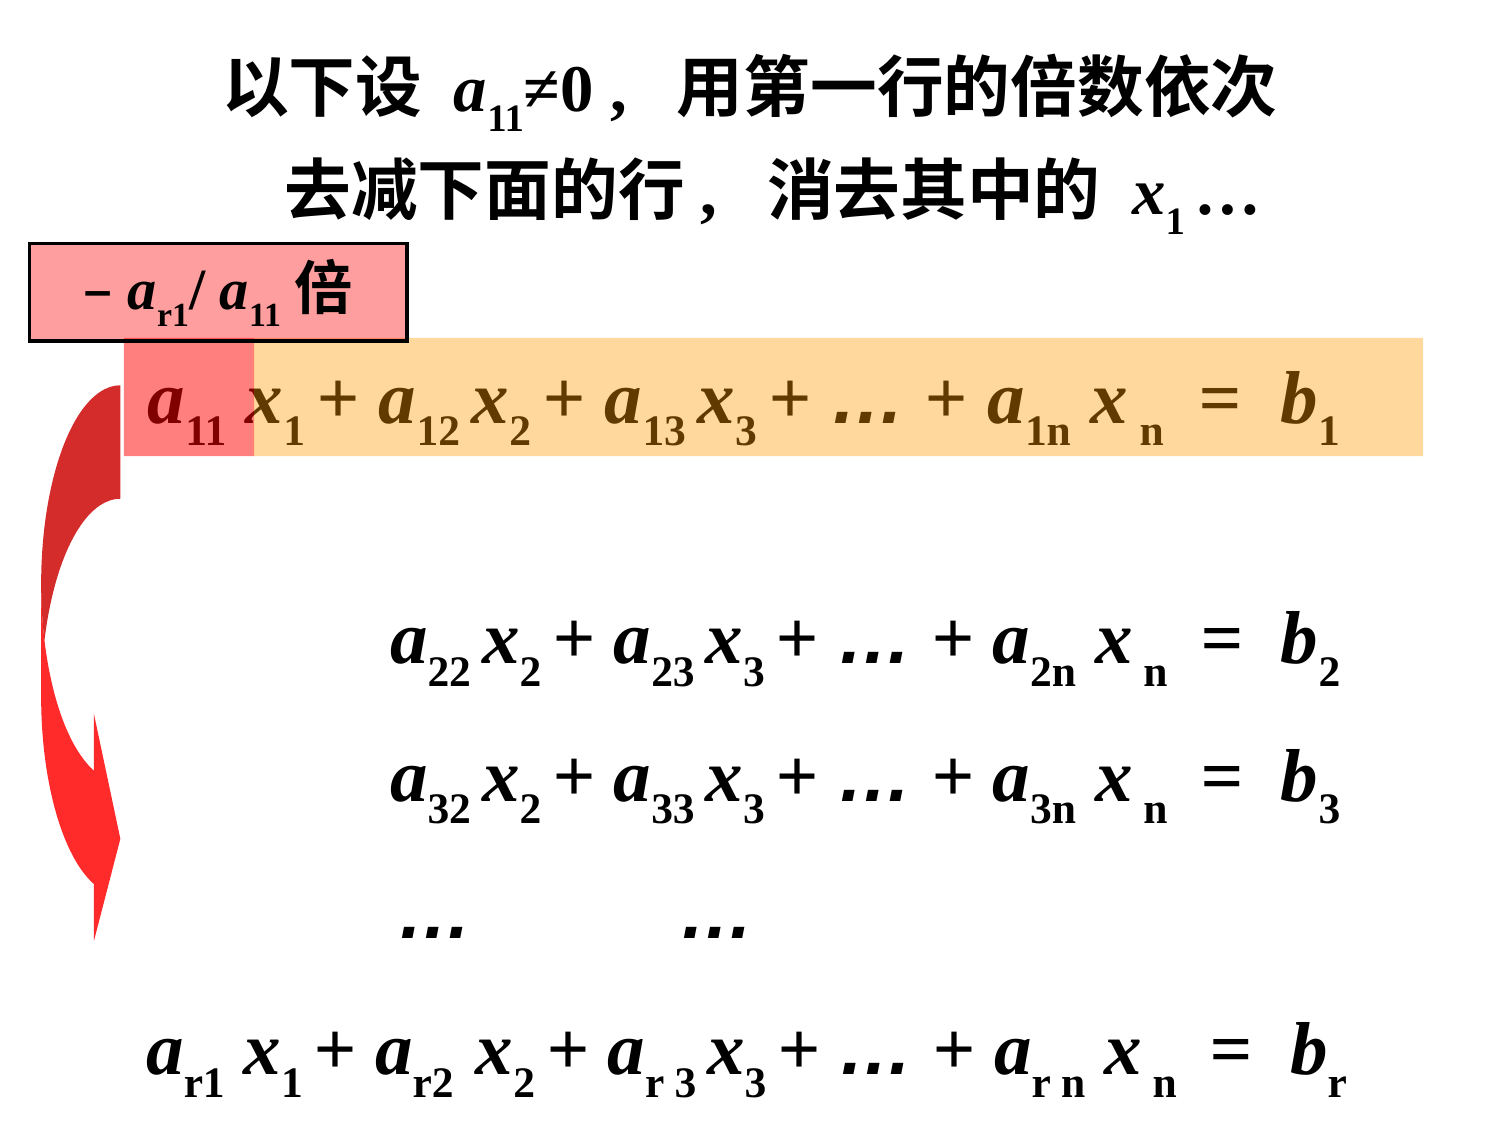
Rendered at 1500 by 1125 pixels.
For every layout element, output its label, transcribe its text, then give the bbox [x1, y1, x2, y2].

list a11 x1 + a12 x2 + a13 x3 + … + a1n x n = b1 a22 x2 + a23 x3 + … + a2n x n = b2 a32 x2 + a33 x3 + … + a3n x n = b3 … … ar1 x1 + ar2 x2 + ar 3 x3 + … + ar n x n = br [75, 324, 1425, 1024]
text_box [253, 337, 1424, 457]
text_box [41, 385, 121, 941]
title 以下设 a11≠0 , 用第一行的倍数依次 去减下面的行, 消去其中的 x1 … [75, 45, 1425, 233]
text_box [123, 341, 253, 457]
text_box – ar1/ a11倍 [29, 243, 408, 341]
